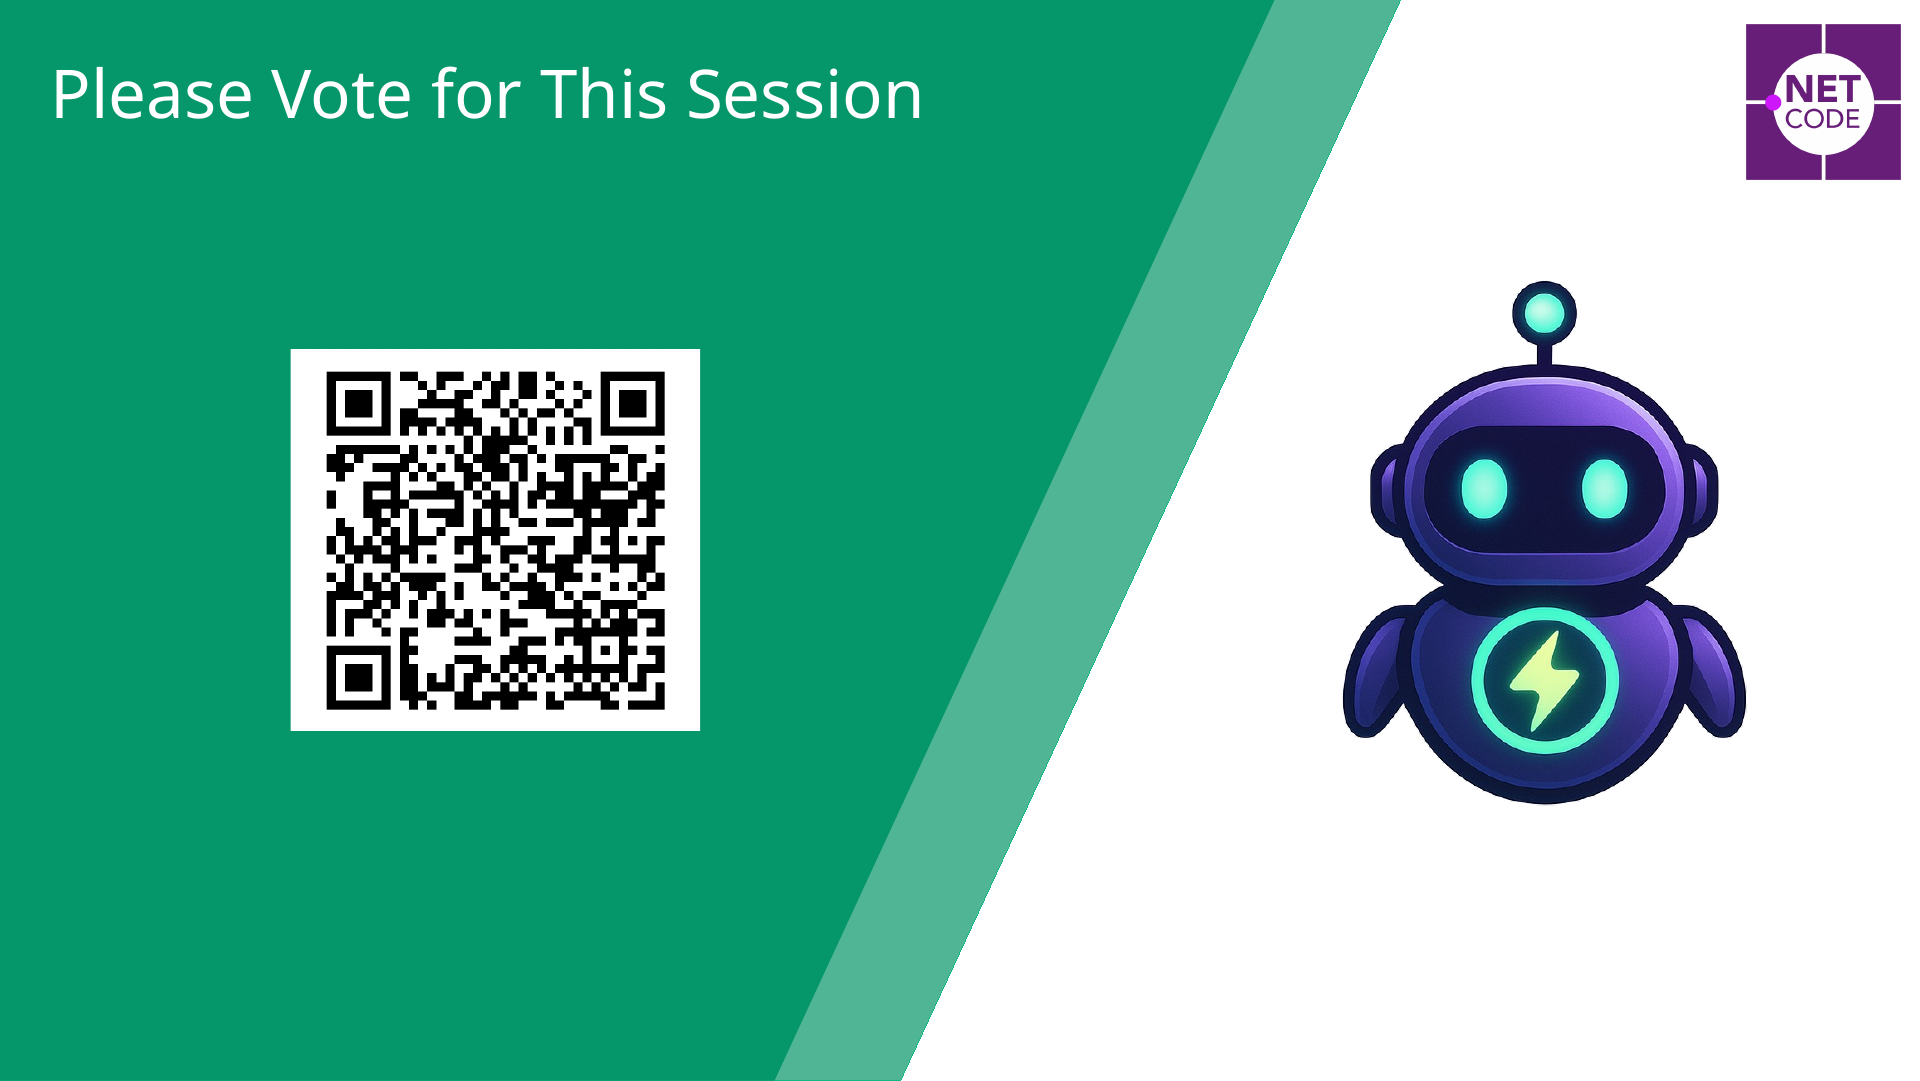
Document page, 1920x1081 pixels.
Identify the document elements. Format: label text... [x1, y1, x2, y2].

picture [1746, 24, 1901, 180]
picture [290, 349, 701, 732]
title Please Vote for This Session [35, 24, 1691, 170]
picture [1341, 279, 1747, 806]
